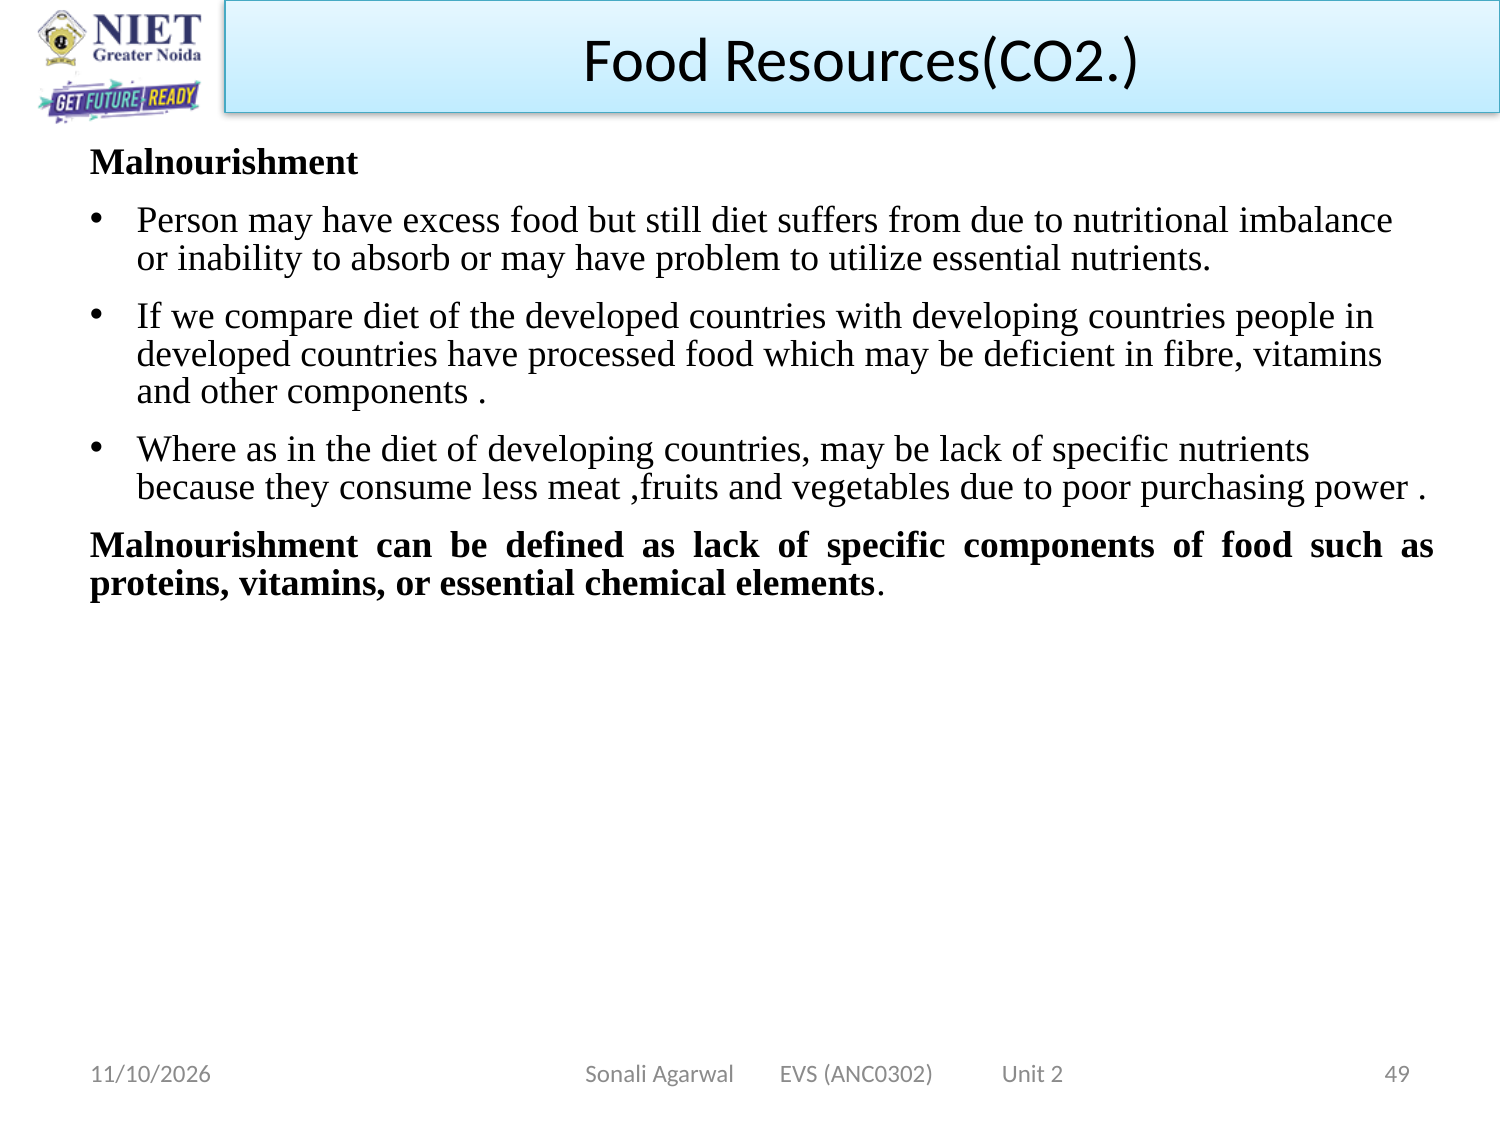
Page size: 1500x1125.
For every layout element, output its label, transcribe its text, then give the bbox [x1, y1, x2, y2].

text_box Food Resources(CO2.) [238, 0, 1500, 113]
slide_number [75, 1042, 412, 1103]
footer Sonali Agarwal EVS (ANC0302) Unit 2 [412, 1042, 1074, 1103]
text_box Malnourishment Person may have excess food but still diet suffers from due to nutritional imbalance or inability to absorb or may have problem to utilize essential nutrients. If we compare diet of the developed countries with developing countries people in developed countries have processed food which may be deficient in fibre, vitamins and other components . Where as in the diet of developing countries, may be lack of specific nutrients because they consume less meat ,fruits and vegetables due to poor purchasing power . Malnourishment can be defined as lack of specific components of food such as proteins, vitamins, or essential chemical elements. [75, 136, 1450, 672]
picture [0, 0, 238, 135]
slide_number 49 [1074, 1042, 1425, 1103]
